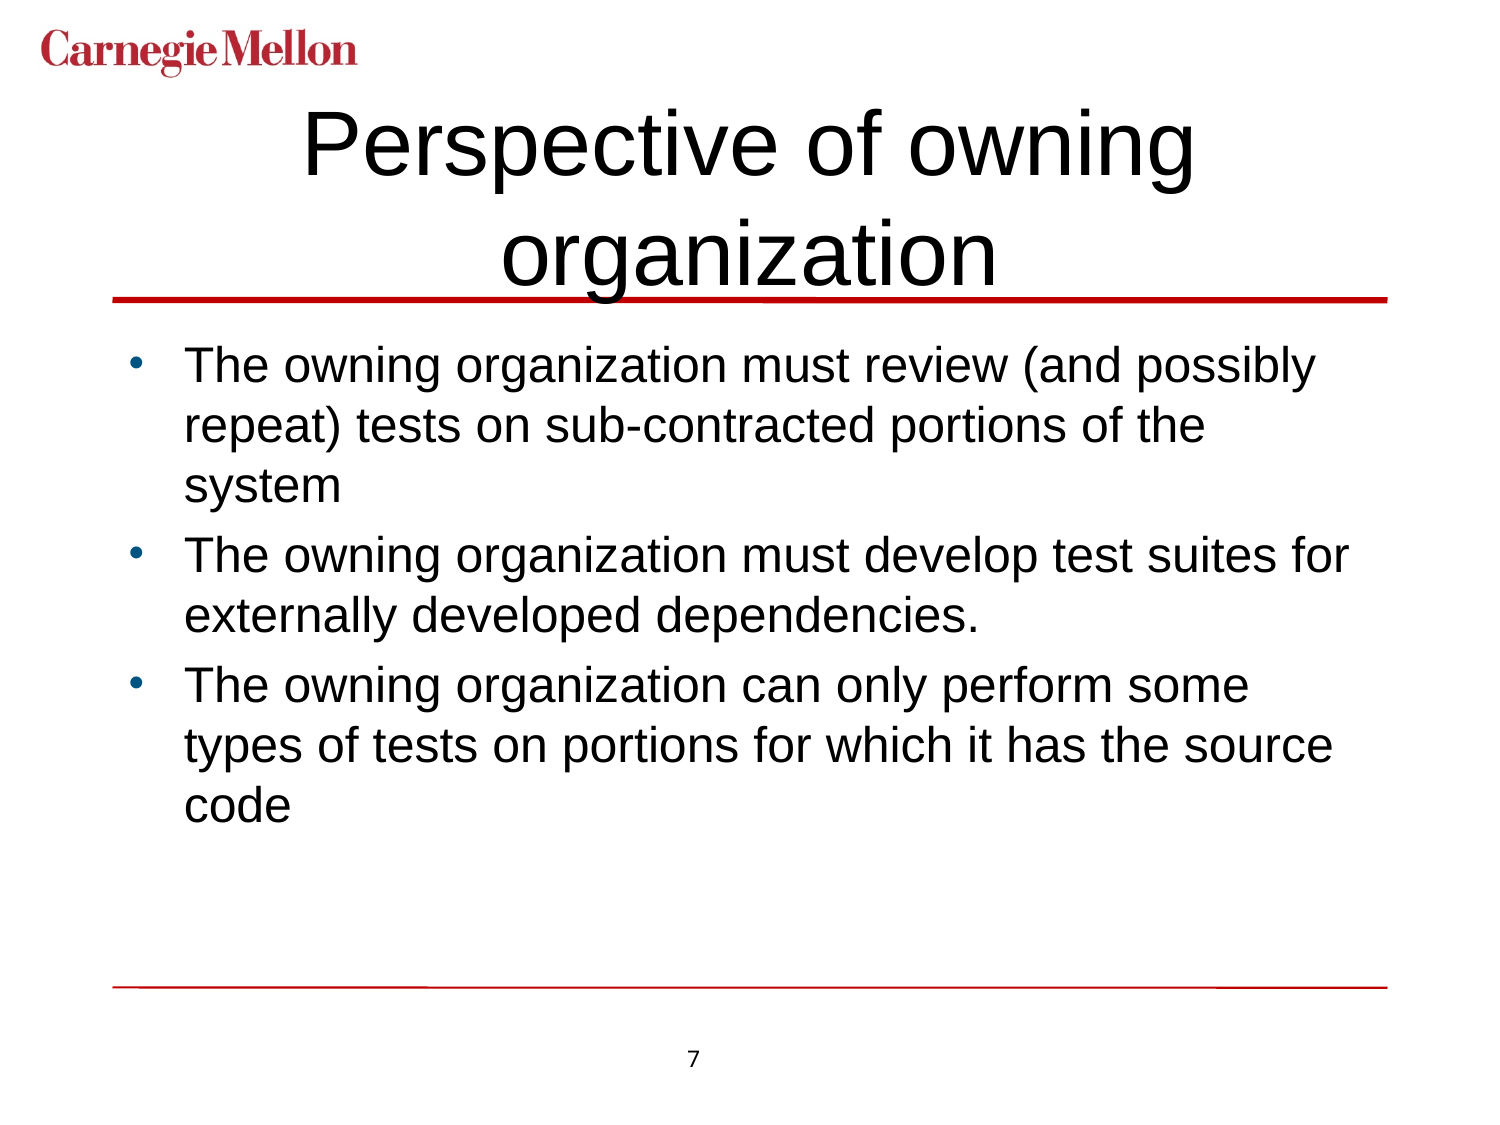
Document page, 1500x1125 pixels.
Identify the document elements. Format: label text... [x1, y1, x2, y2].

title Perspective of owning organization [112, 99, 1388, 288]
picture [37, 24, 361, 79]
list The owning organization must review (and possibly repeat) tests on sub-contracted portions of the system The owning organization must develop test suites for externally developed dependencies. The owning organization can only perform some types of tests on portions for which it has the source code [112, 324, 1388, 988]
